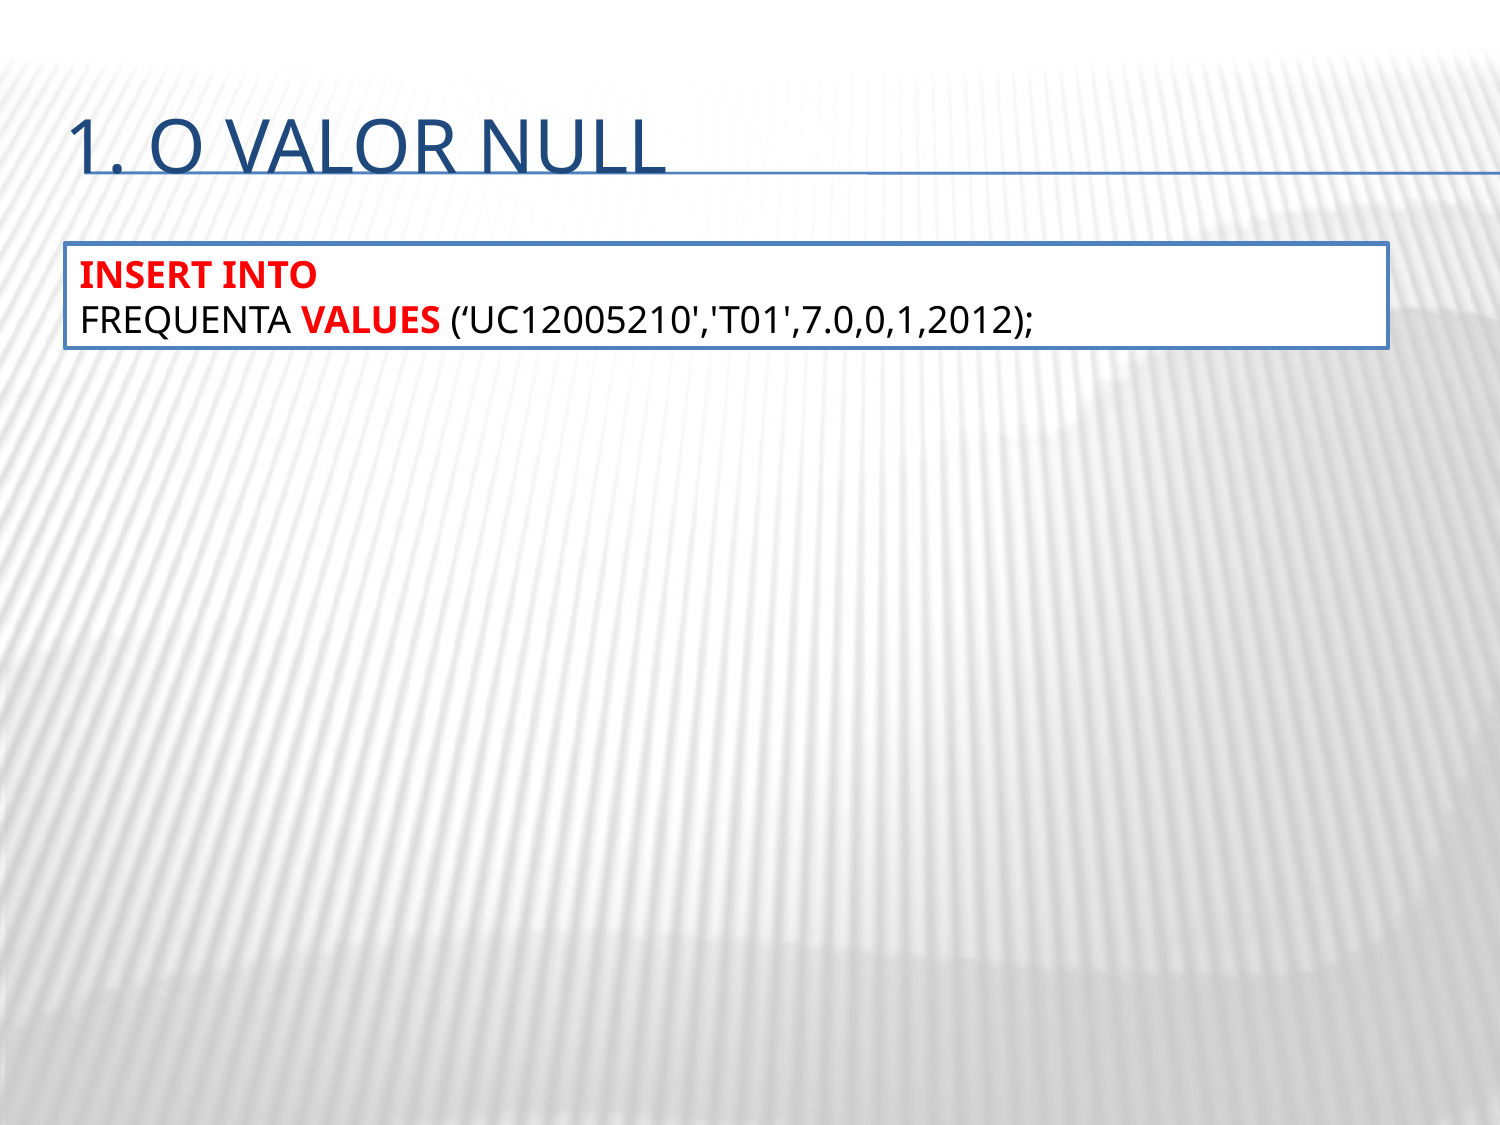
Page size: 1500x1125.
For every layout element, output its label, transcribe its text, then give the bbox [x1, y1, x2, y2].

title 1. O VALOR NULL [50, 75, 1475, 213]
text_box INSERT INTO FREQUENTA VALUES (‘UC12005210','T01',7.0,0,1,2012); [63, 241, 1390, 350]
